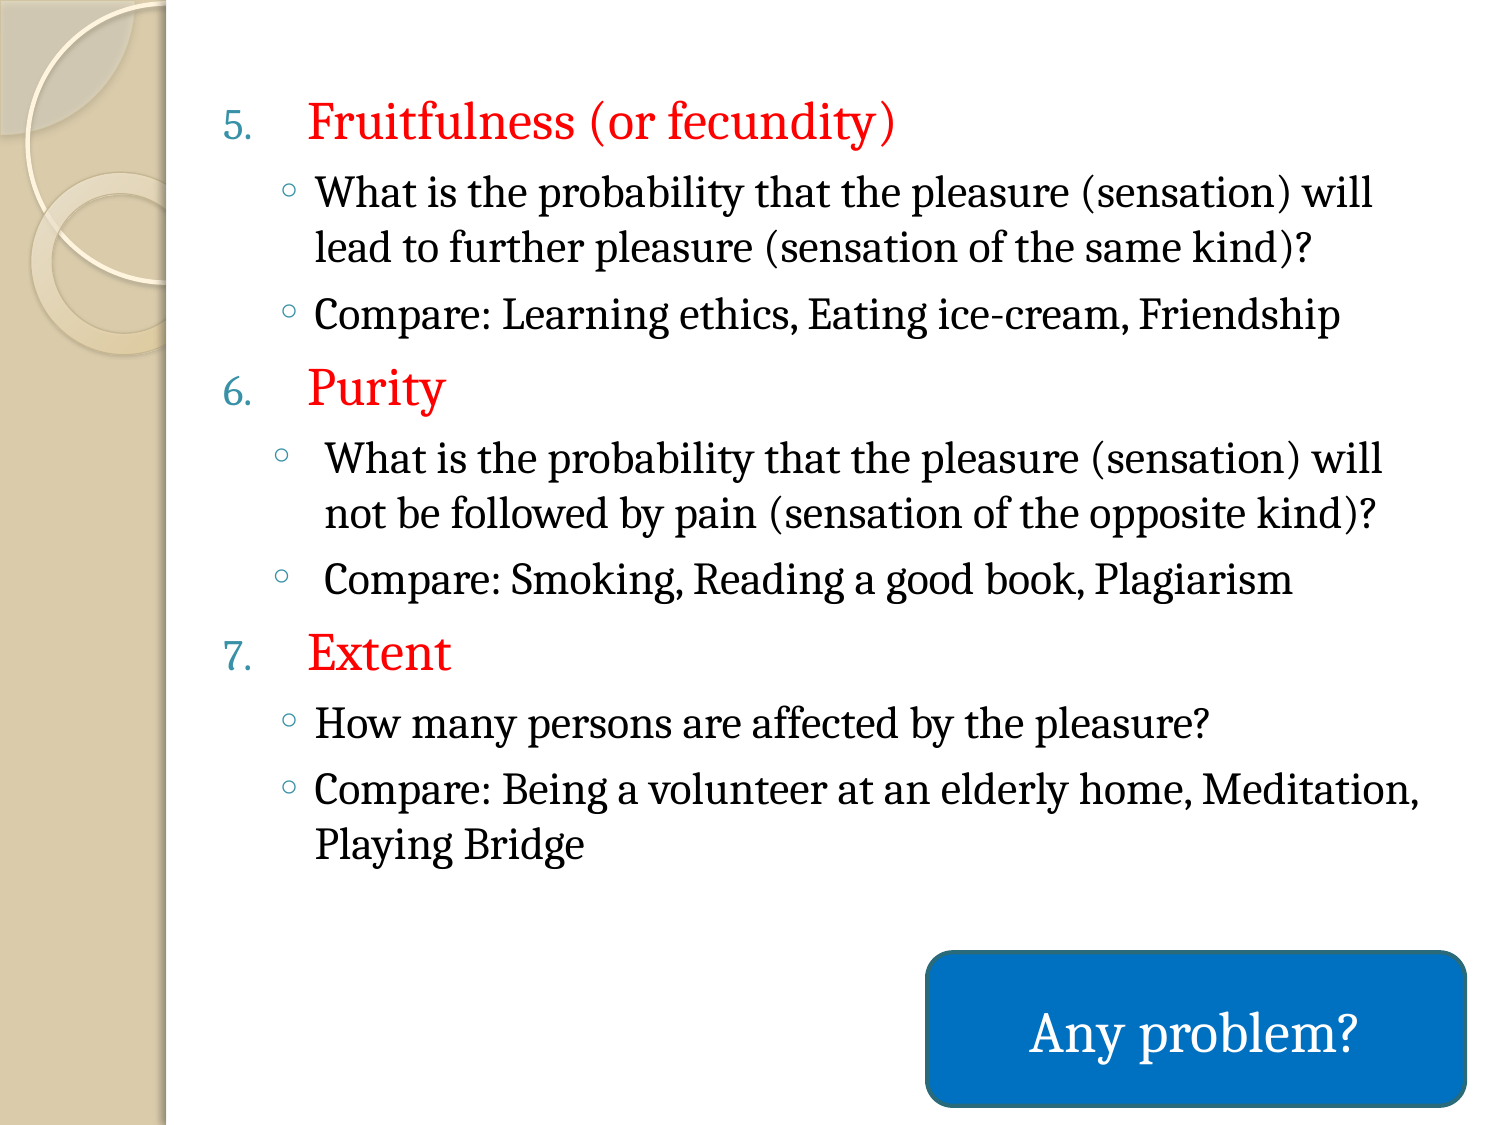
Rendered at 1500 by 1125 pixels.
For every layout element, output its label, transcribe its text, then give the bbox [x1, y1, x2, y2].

list Fruitfulness (or fecundity) What is the probability that the pleasure (sensation) will lead to further pleasure (sensation of the same kind)? Compare: Learning ethics, Eating ice-cream, Friendship Purity What is the probability that the pleasure (sensation) will not be followed by pain (sensation of the opposite kind)? Compare: Smoking, Reading a good book, Plagiarism Extent How many persons are affected by the pleasure? Compare: Being a volunteer at an elderly home, Meditation, Playing Bridge [194, 78, 1466, 1025]
text_box Any problem? [925, 950, 1468, 1108]
